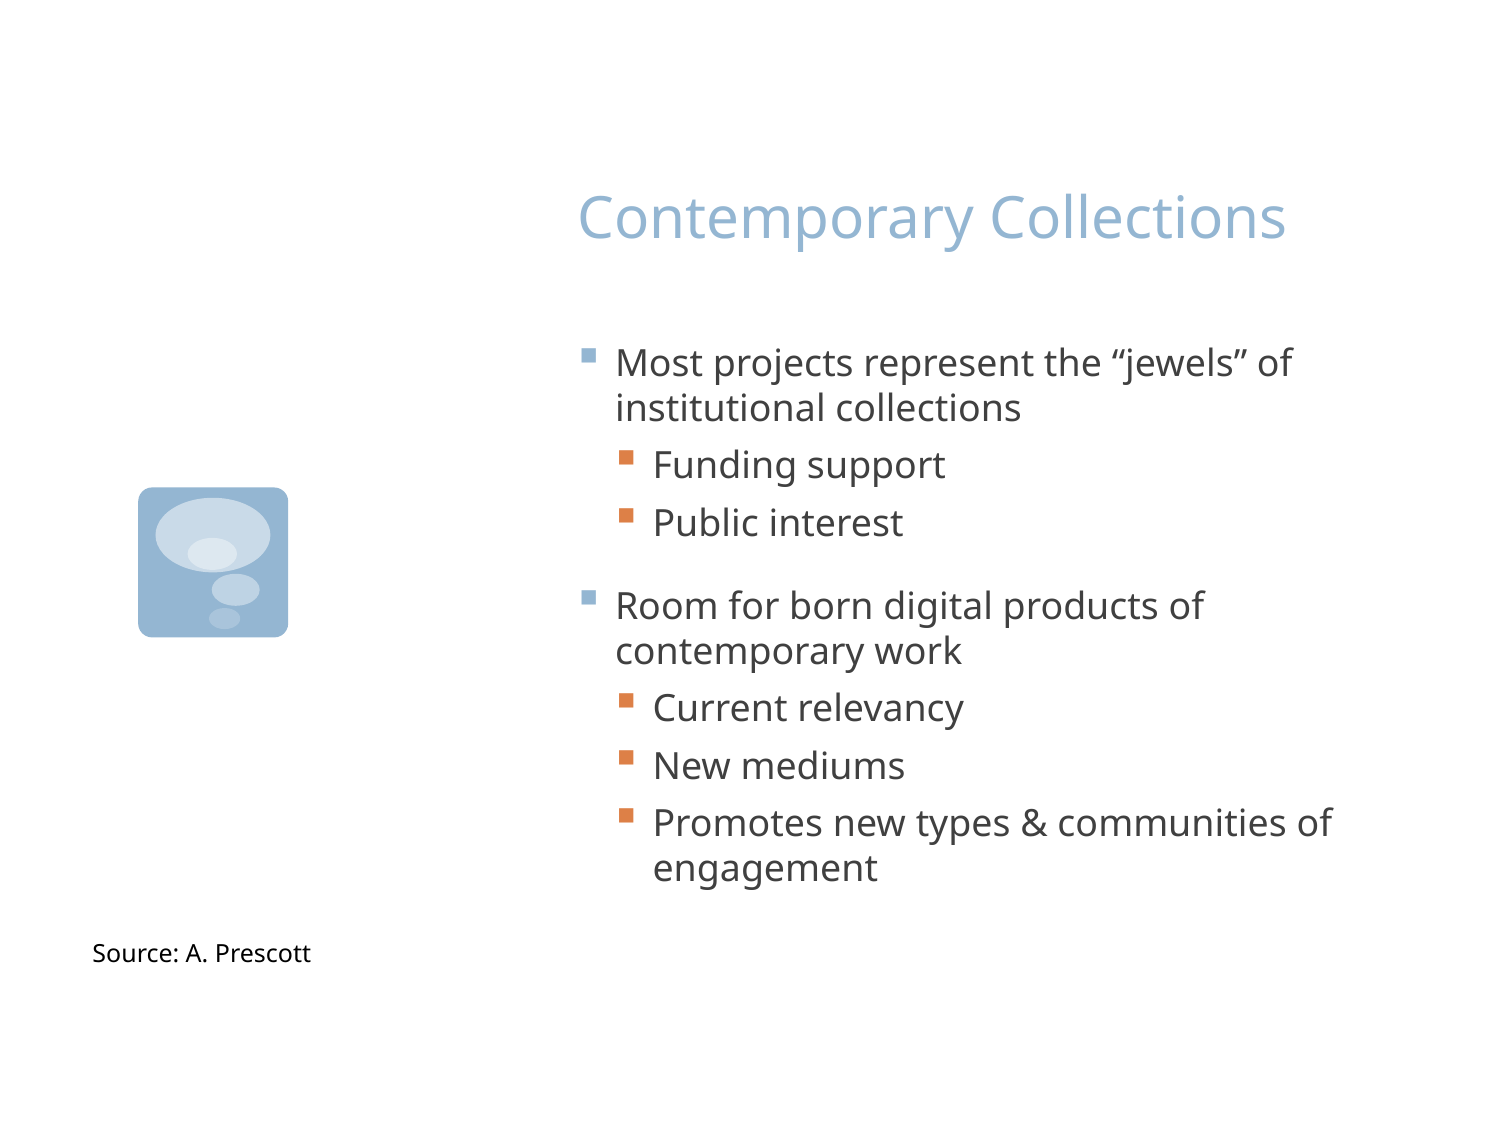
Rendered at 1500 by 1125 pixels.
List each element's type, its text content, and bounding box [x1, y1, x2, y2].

list Most projects represent the “jewels” of institutional collections Funding support Public interest Room for born digital products of contemporary work Current relevancy New mediums Promotes new types & communities of engagement [562, 331, 1374, 1005]
text_box Source: A. Prescott [77, 930, 464, 975]
title Contemporary Collections [562, 112, 1375, 258]
